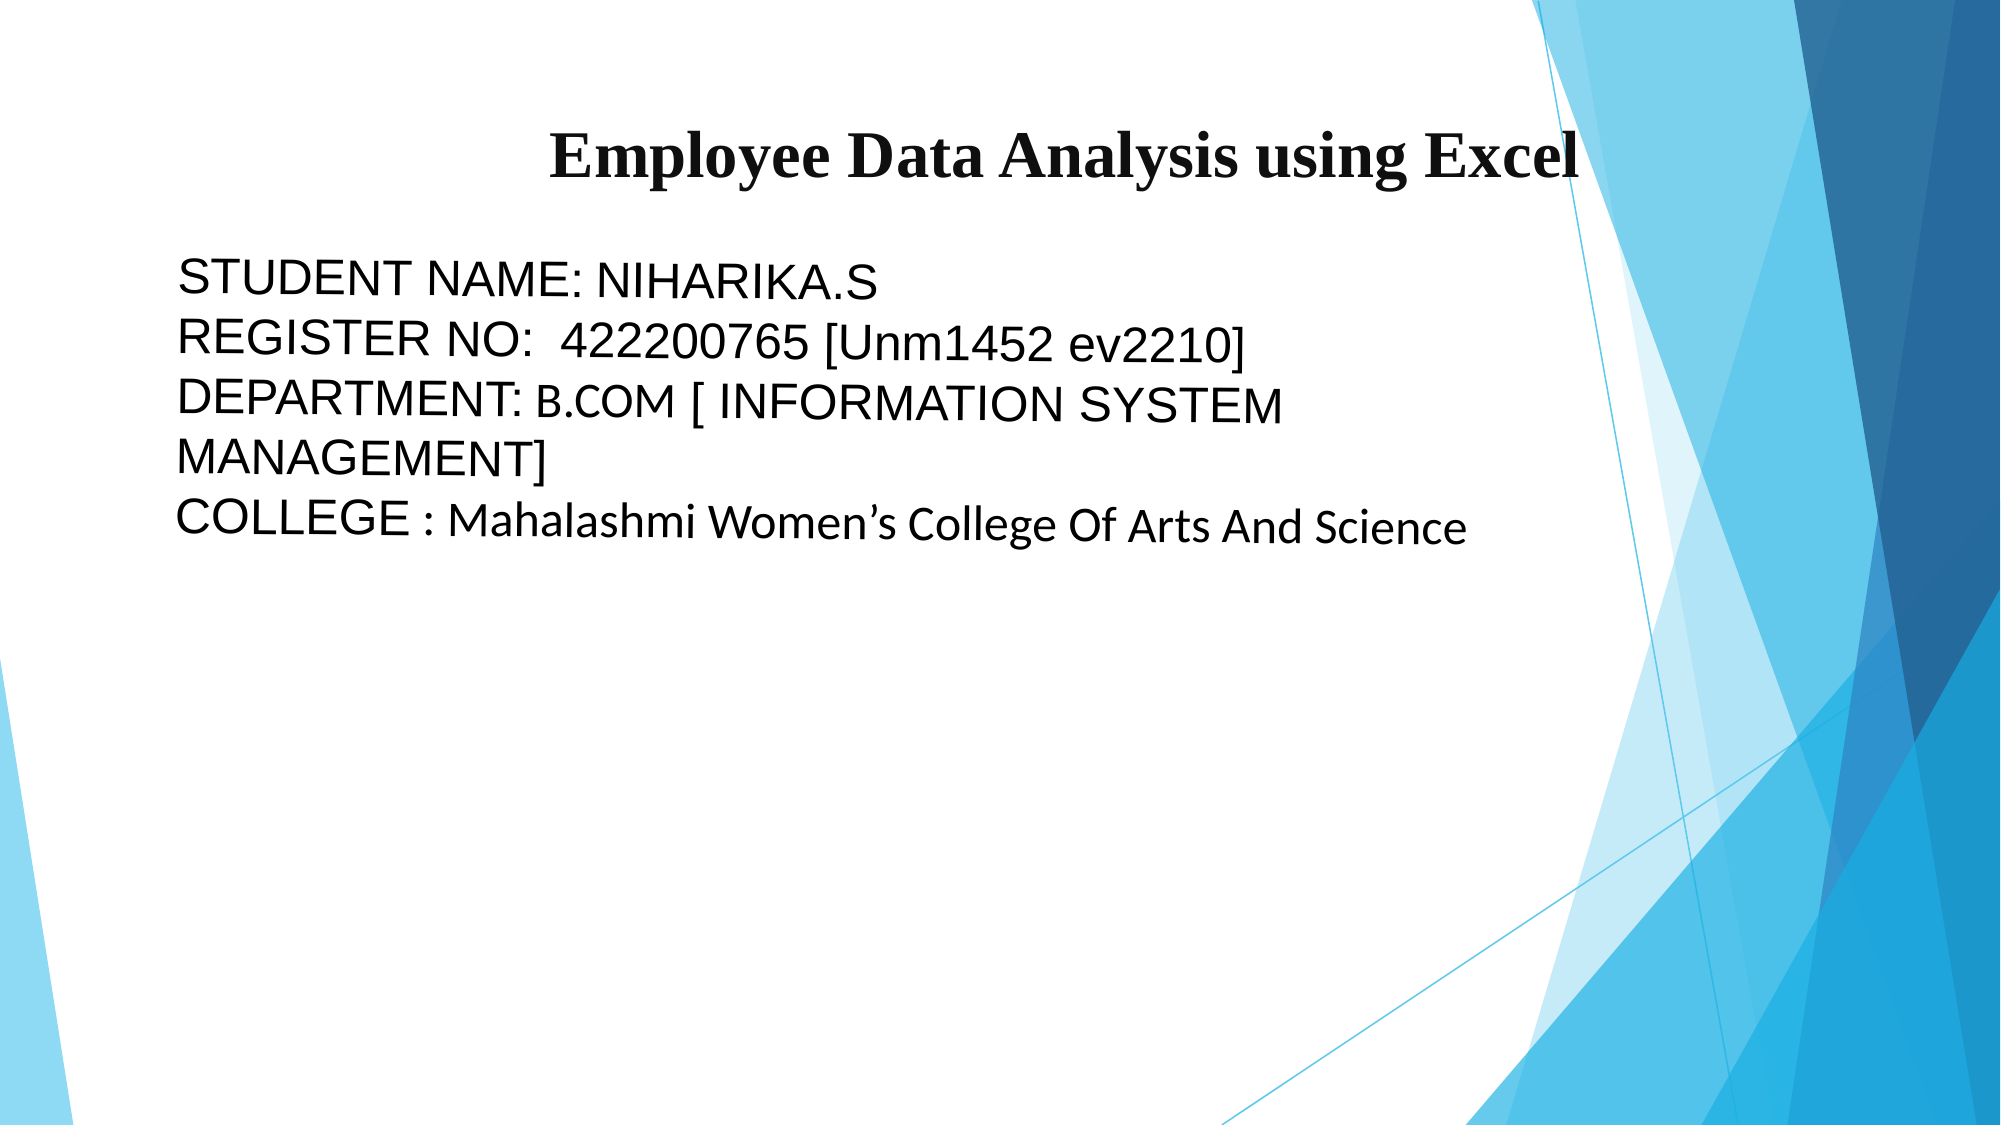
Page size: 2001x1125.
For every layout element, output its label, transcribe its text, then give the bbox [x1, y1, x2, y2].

text_box Employee Data Analysis using Excel [22, 108, 1738, 272]
text_box STUDENT NAME: NIHARIKA.S REGISTER NO: 422200765 [Unm1452 ev2210] DEPARTMENT: B.COM [ INFORMATION SYSTEM MANAGEMENT] COLLEGE : Mahalashmi Women’s College Of Arts And Science [159, 236, 1601, 625]
